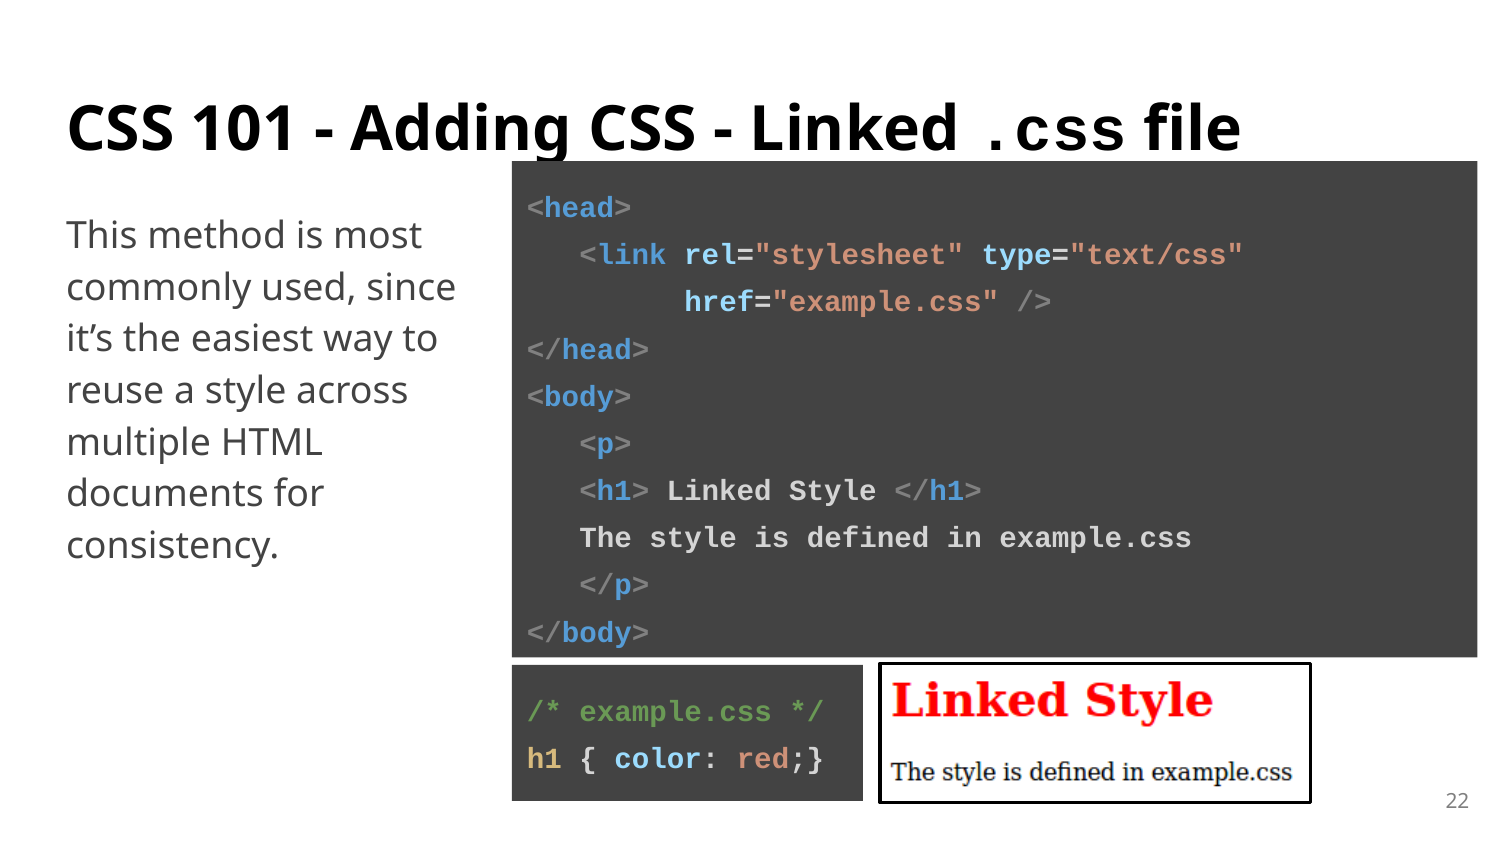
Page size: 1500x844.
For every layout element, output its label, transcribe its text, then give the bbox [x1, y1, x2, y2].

picture [881, 664, 1310, 802]
text_box /* example.css */ h1 { color: red;} [511, 664, 863, 801]
list This method is most commonly used, since it’s the easiest way to reuse a style across multiple HTML documents for consistency. [51, 189, 479, 750]
slide_number ‹#› [1394, 769, 1484, 834]
text_box <head> <link rel="stylesheet" type="text/css" href="example.css" /> </head> <body> <p> <h1> Linked Style </h1> The style is defined in example.css </p> </body> [511, 161, 1478, 658]
title CSS 101 - Adding CSS - Linked .css file [51, 72, 1449, 176]
